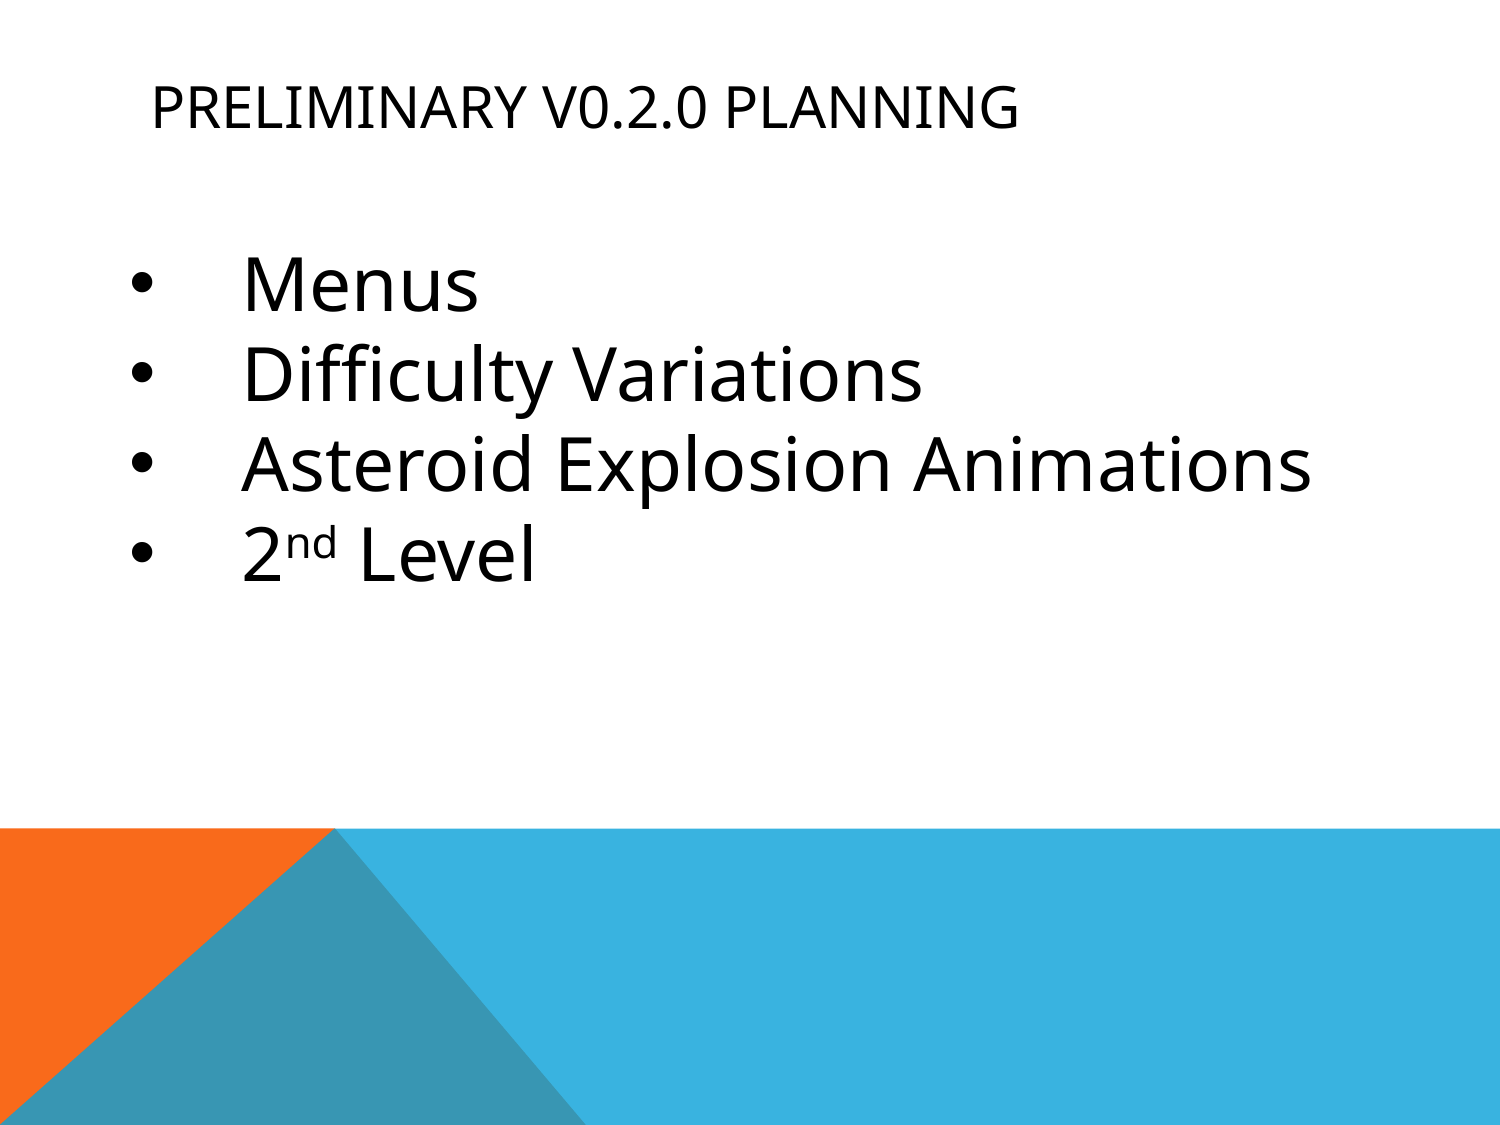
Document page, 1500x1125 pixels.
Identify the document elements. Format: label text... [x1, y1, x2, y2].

title Preliminary v0.2.0 Planning [135, 60, 1369, 150]
text_box Menus Difficulty Variations Asteroid Explosion Animations 2nd Level [114, 228, 1369, 604]
